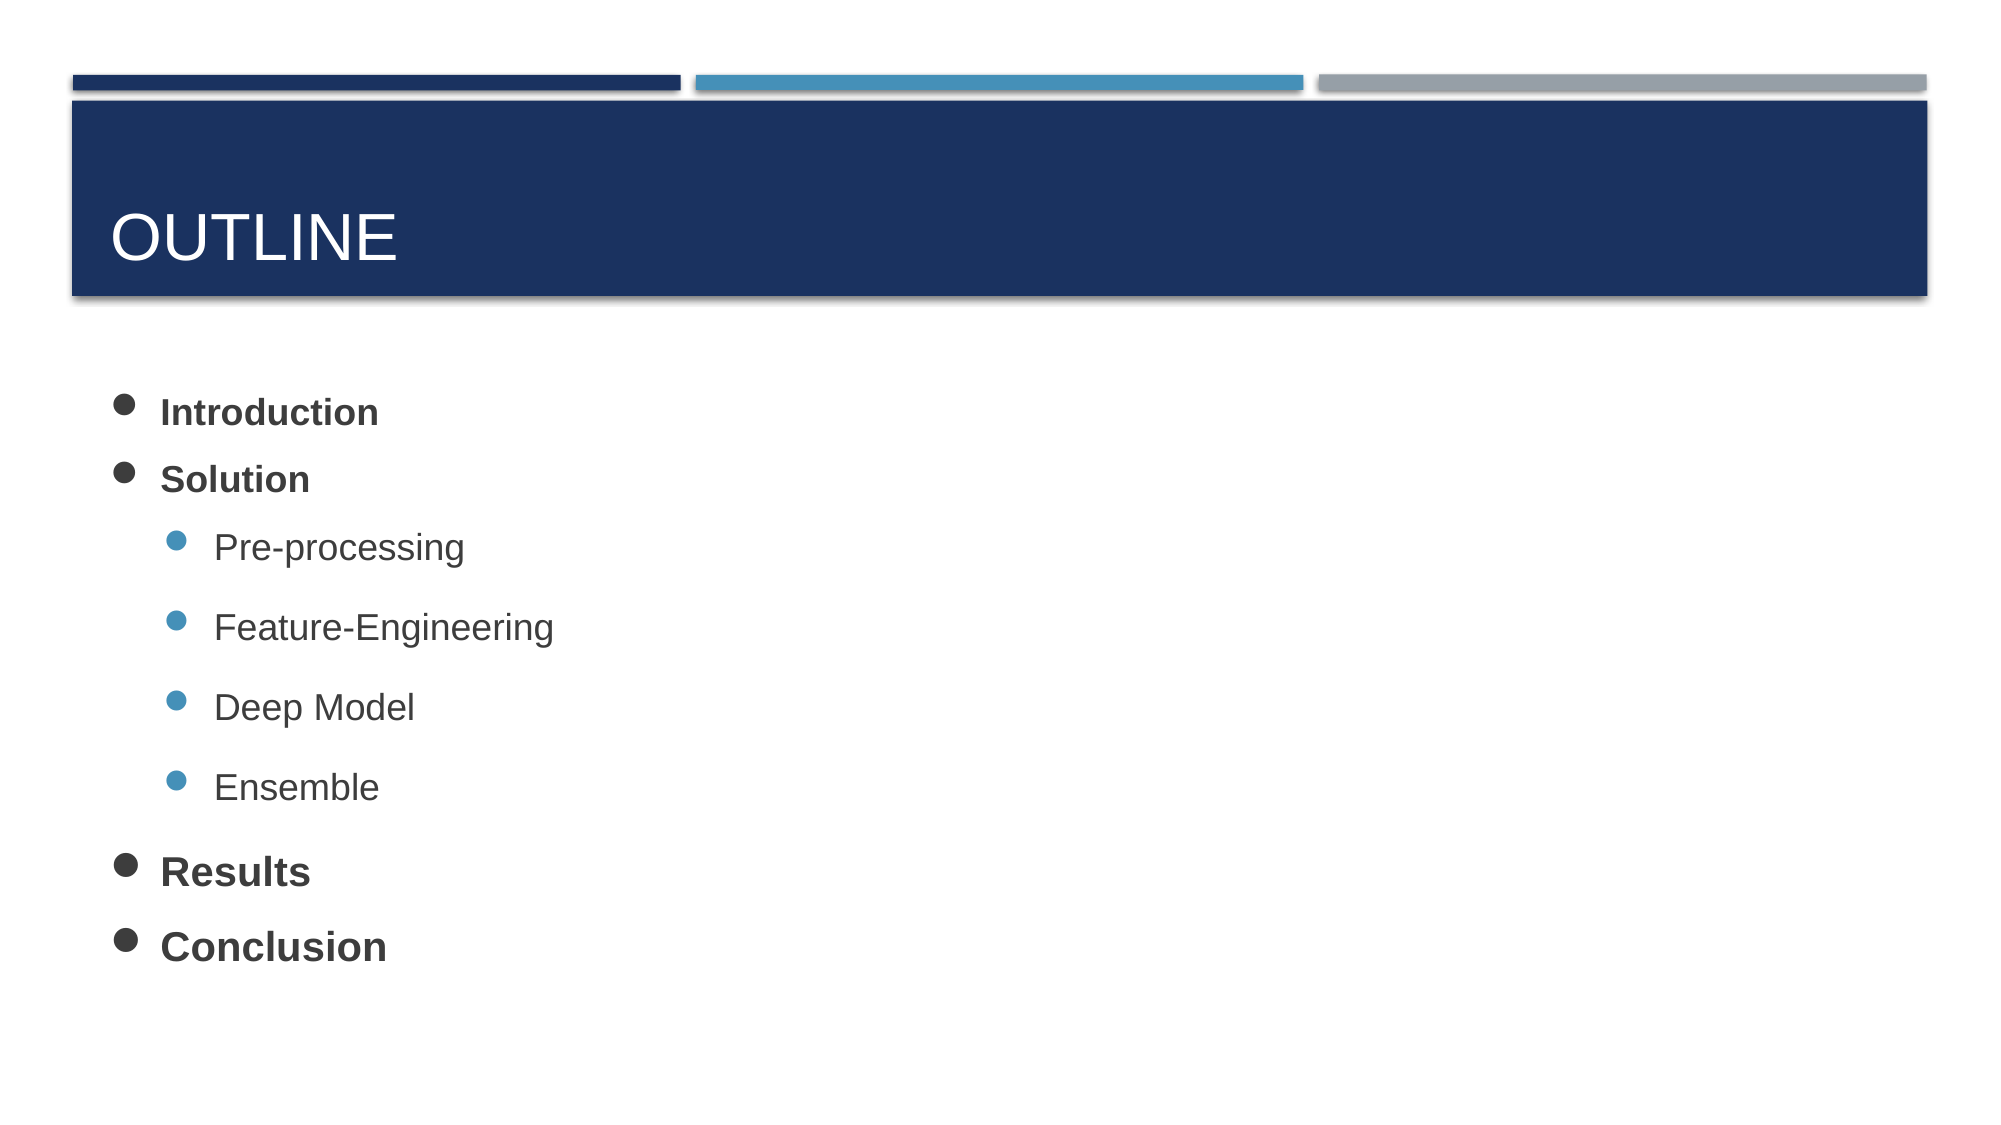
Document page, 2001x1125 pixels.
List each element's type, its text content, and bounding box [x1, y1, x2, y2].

list Introduction Solution Pre-processing Feature-Engineering Deep Model Ensemble Results Conclusion [95, 357, 1905, 1010]
title Outline [95, 115, 1905, 282]
